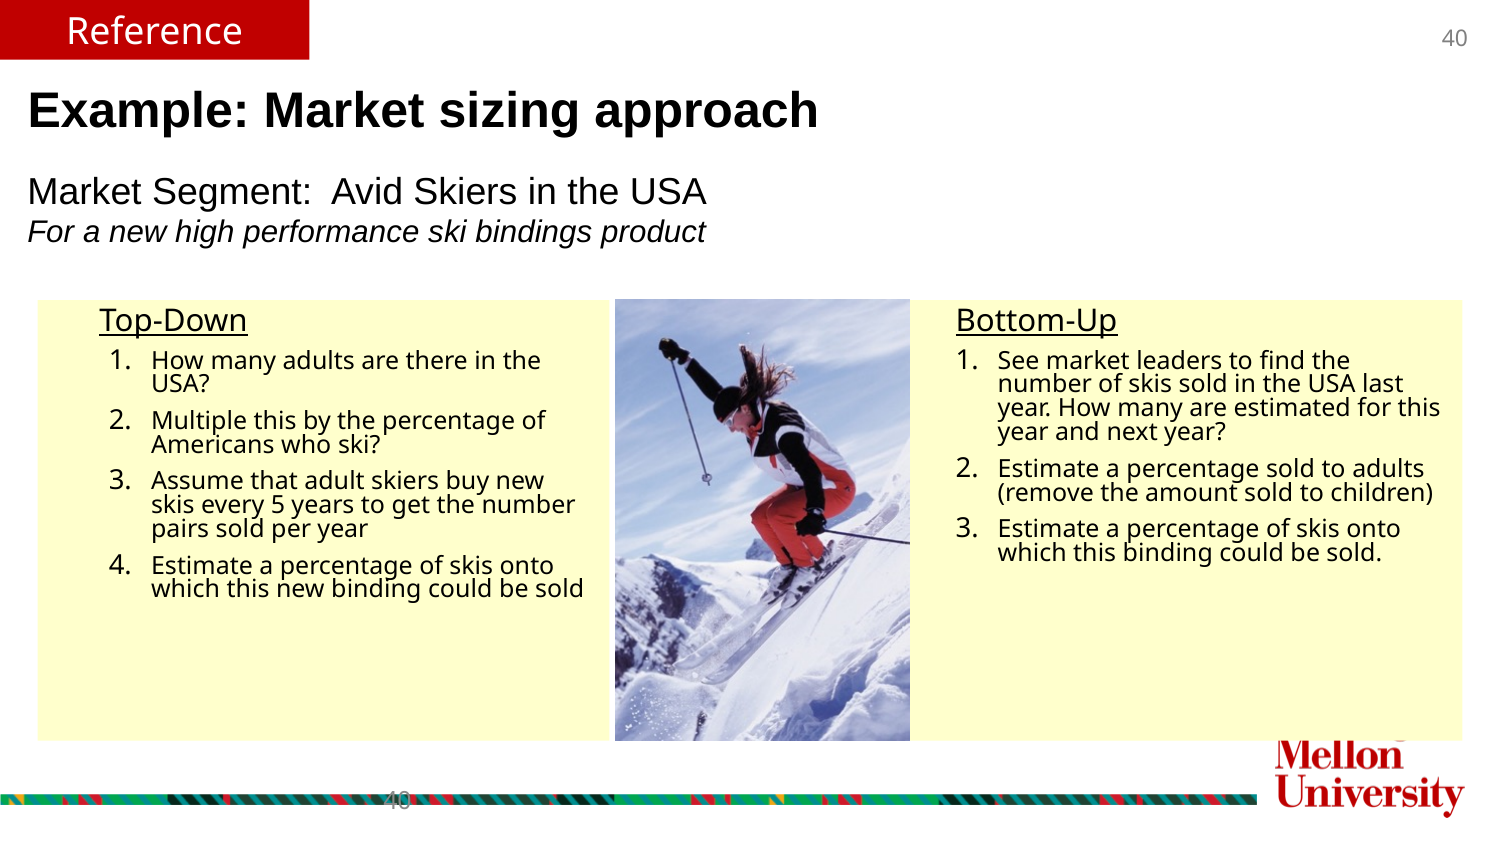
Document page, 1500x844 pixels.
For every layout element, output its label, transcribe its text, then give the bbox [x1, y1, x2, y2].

slide_number 40 [93, 771, 420, 832]
list Bottom-Up See market leaders to find the number of skis sold in the USA last year. How many are estimated for this year and next year? Estimate a percentage sold to adults (remove the amount sold to children) Estimate a percentage of skis onto which this binding could be sold. [910, 300, 1463, 741]
picture [1275, 696, 1465, 818]
picture [420, 795, 1256, 805]
picture [615, 299, 910, 741]
list Top-Down How many adults are there in the USA? Multiple this by the percentage of Americans who ski? Assume that adult skiers buy new skis every 5 years to get the number pairs sold per year Estimate a percentage of skis onto which this new binding could be sold [37, 300, 610, 741]
text_box Reference [0, 0, 310, 60]
title Example: Market sizing approach [12, 70, 1247, 155]
picture [1, 795, 93, 805]
text_box Market Segment: Avid Skiers in the USA For a new high performance ski bindings product [12, 159, 1219, 257]
